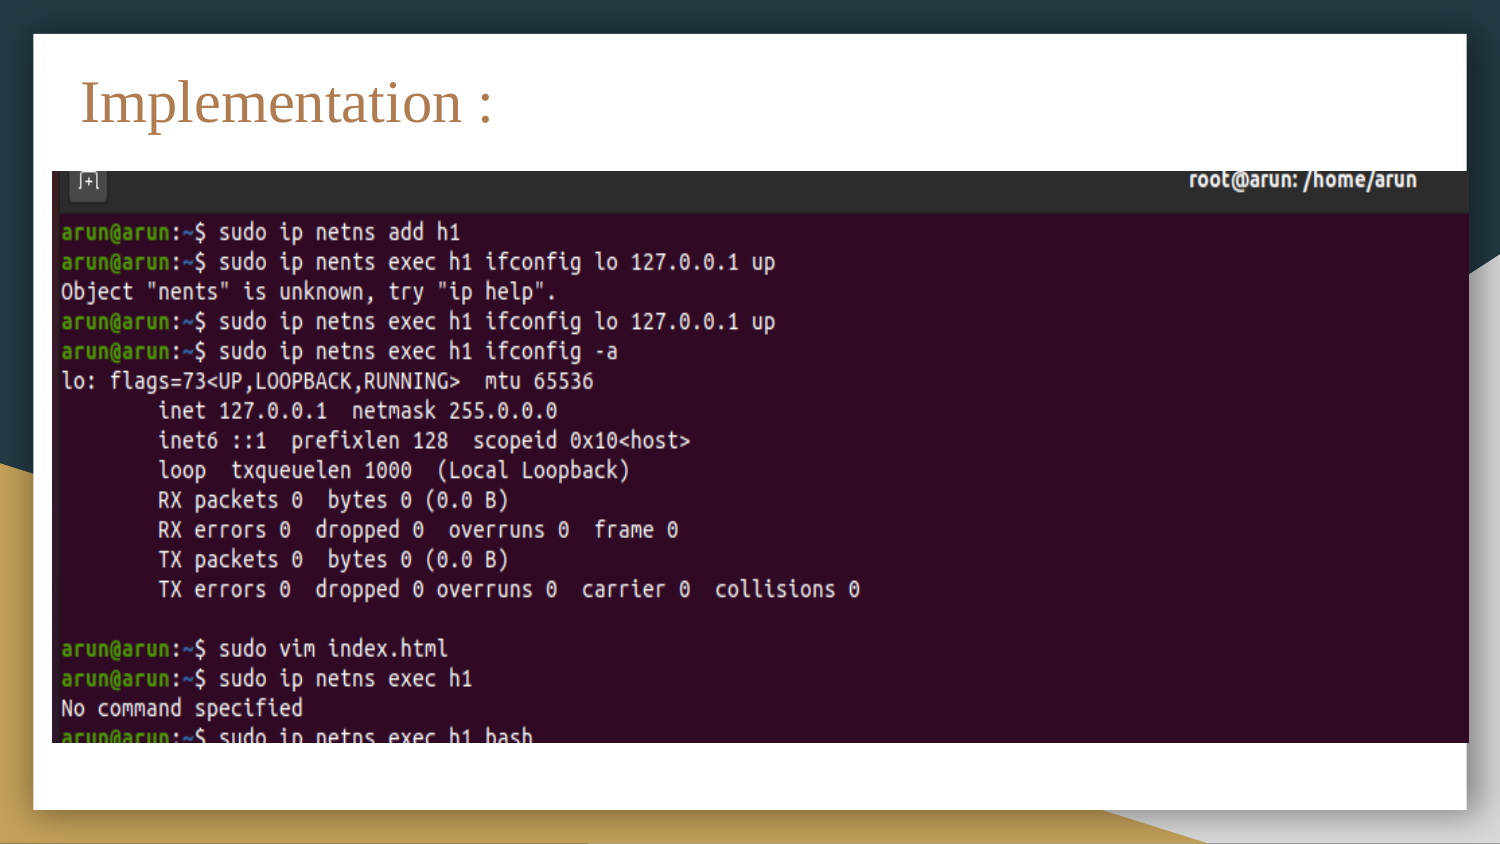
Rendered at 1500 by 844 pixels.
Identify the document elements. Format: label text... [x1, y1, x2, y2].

picture [52, 170, 1469, 744]
title Implementation : [65, 47, 1297, 156]
